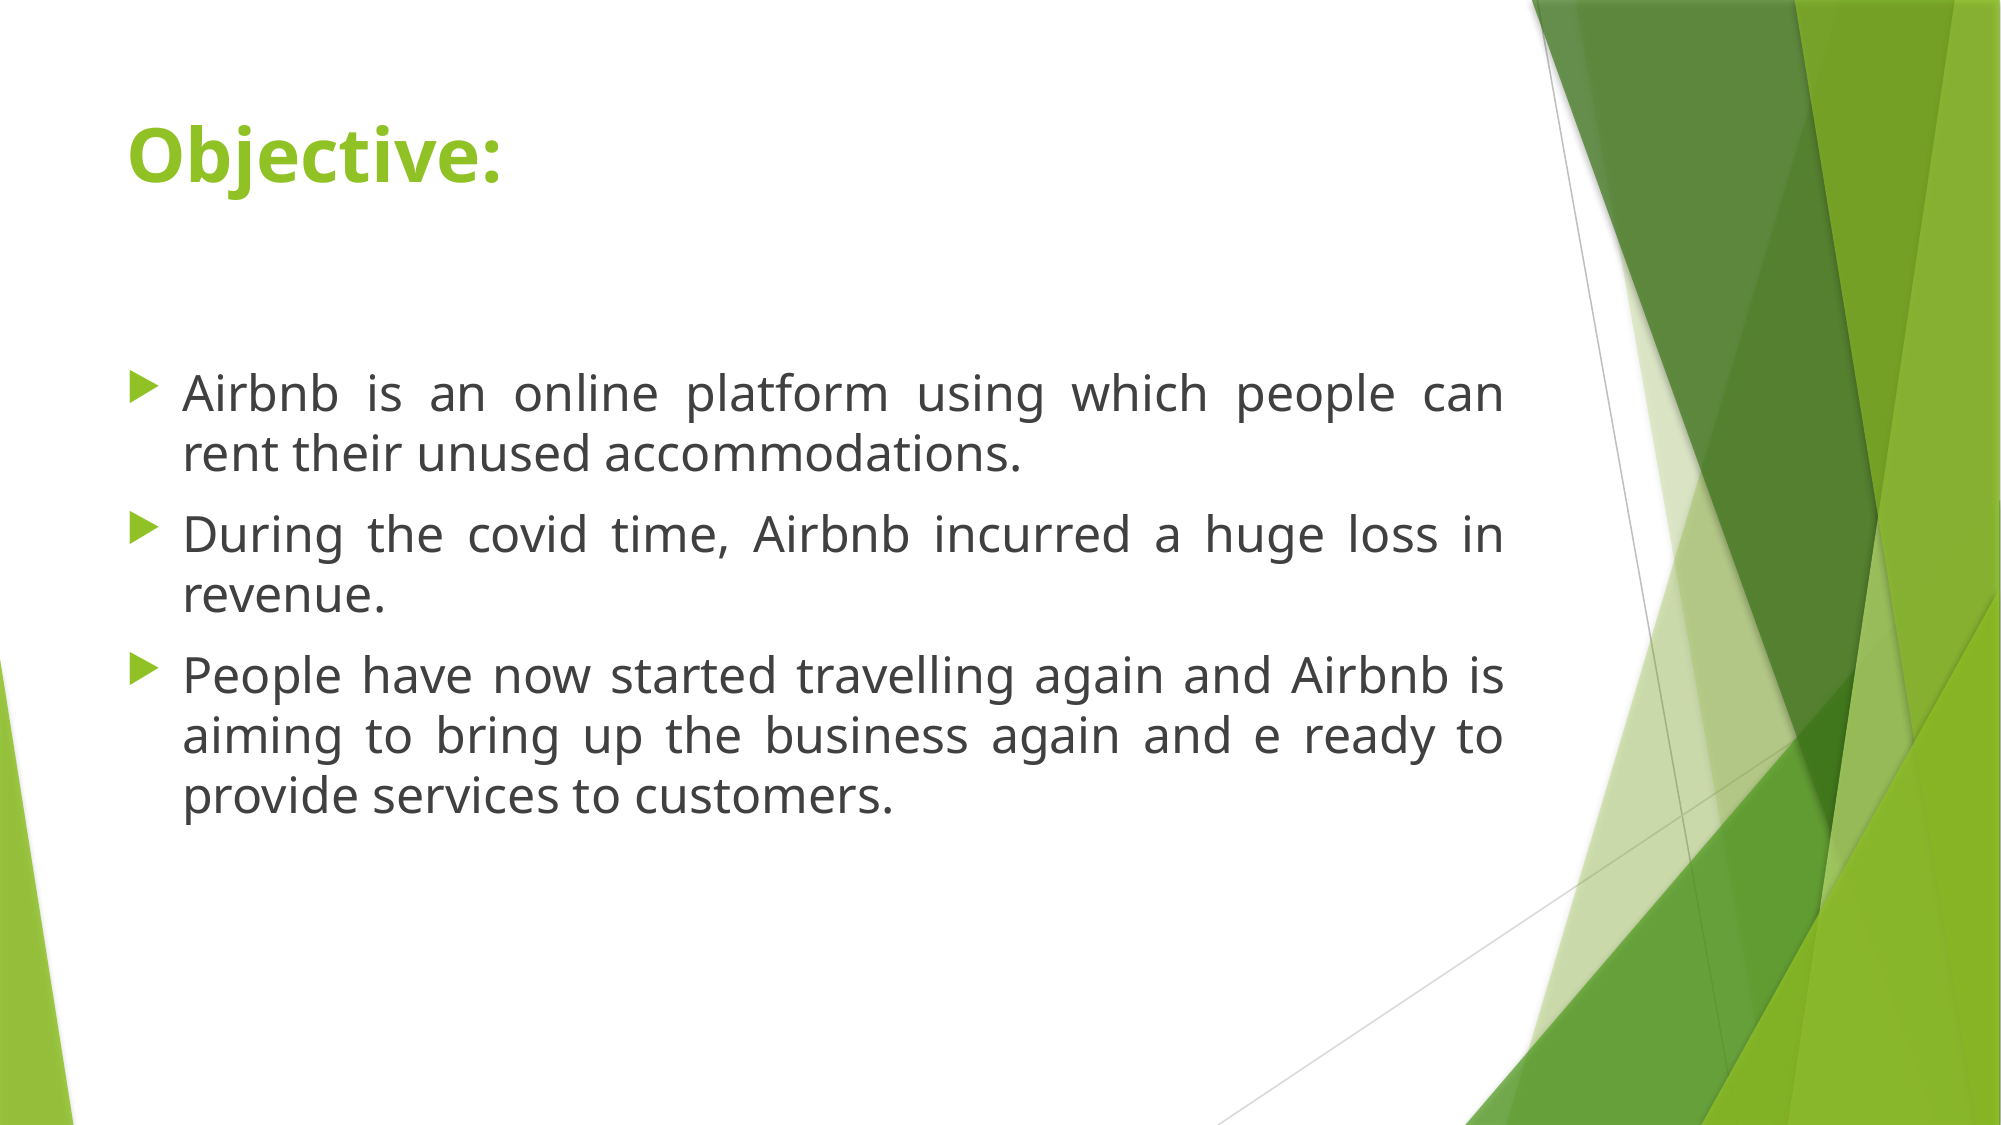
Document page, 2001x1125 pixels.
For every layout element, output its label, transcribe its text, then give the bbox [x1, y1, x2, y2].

list Airbnb is an online platform using which people can rent their unused accommodations. During the covid time, Airbnb incurred a huge loss in revenue. People have now started travelling again and Airbnb is aiming to bring up the business again and e ready to provide services to customers. [111, 354, 1522, 992]
title Objective: [111, 99, 1522, 317]
